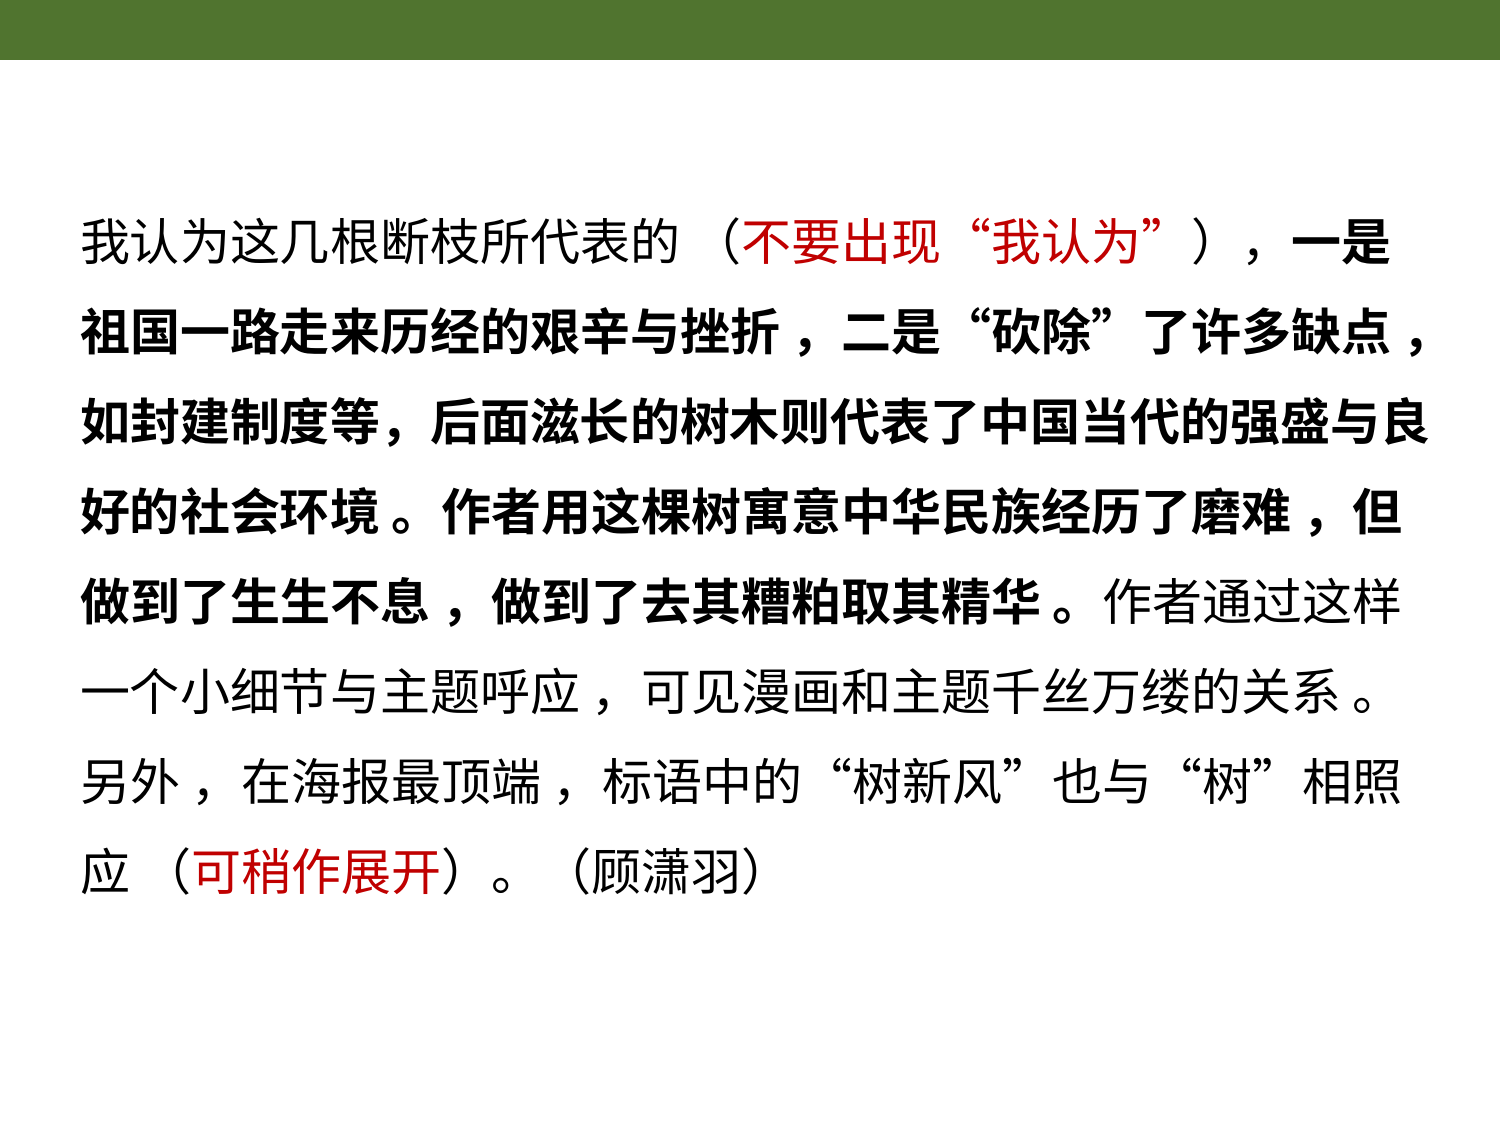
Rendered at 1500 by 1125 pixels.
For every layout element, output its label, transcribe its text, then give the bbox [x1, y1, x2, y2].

list 我认为这几根断枝所代表的 （不要出现“我认为”），一是祖国一路走来历经的艰辛与挫折 ，二是“砍除”了许多缺点 ，如封建制度等，后面滋长的树木则代表了中国当代的强盛与良好的社会环境 。作者用这棵树寓意中华民族经历了磨难 ，但做到了生生不息 ，做到了去其糟粕取其精华 。作者通过这样一个小细节与主题呼应 ，可见漫画和主题千丝万缕的关系 。另外 ，在海报最顶端 ，标语中的“树新风”也与“树”相照应 （可稍作展开）。（顾潇羽） [64, 172, 1447, 976]
